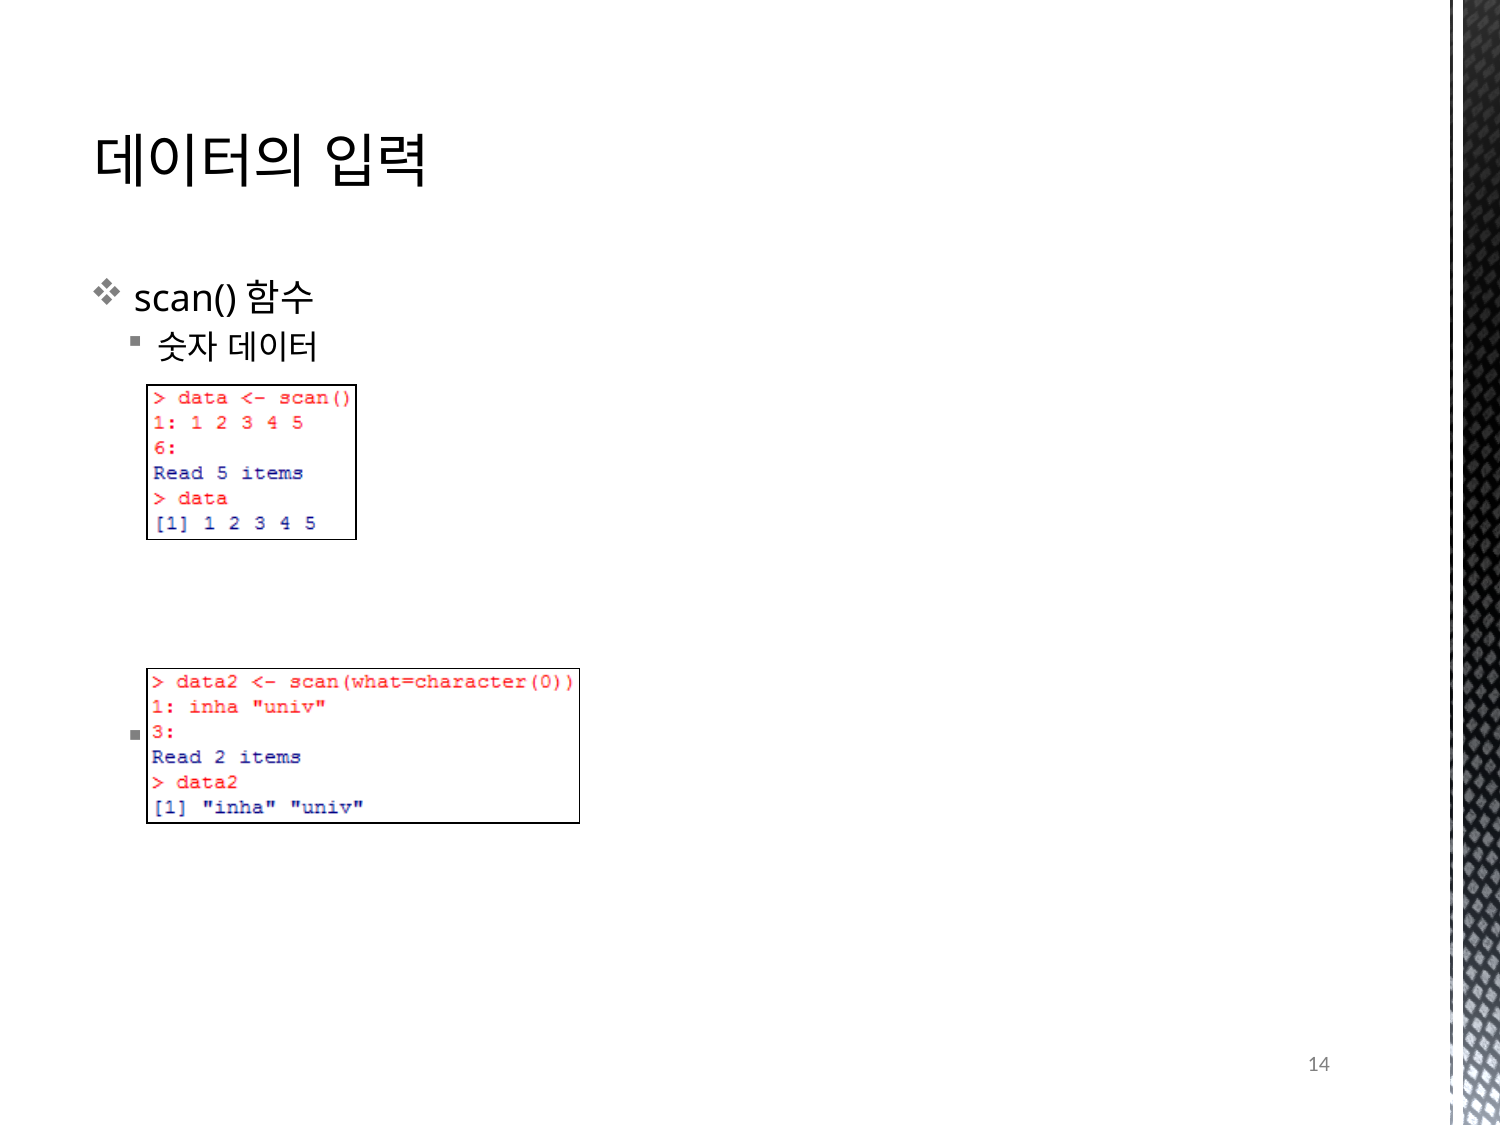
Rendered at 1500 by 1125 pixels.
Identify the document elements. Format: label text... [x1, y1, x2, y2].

list scan()함수 숫자 데이터 문자 데이터 [75, 266, 1388, 1013]
slide_number 14 [1275, 1050, 1363, 1075]
title 데이터의 입력 [78, 75, 1388, 244]
picture [147, 669, 580, 823]
picture [147, 385, 356, 540]
picture [1447, 0, 1500, 1125]
